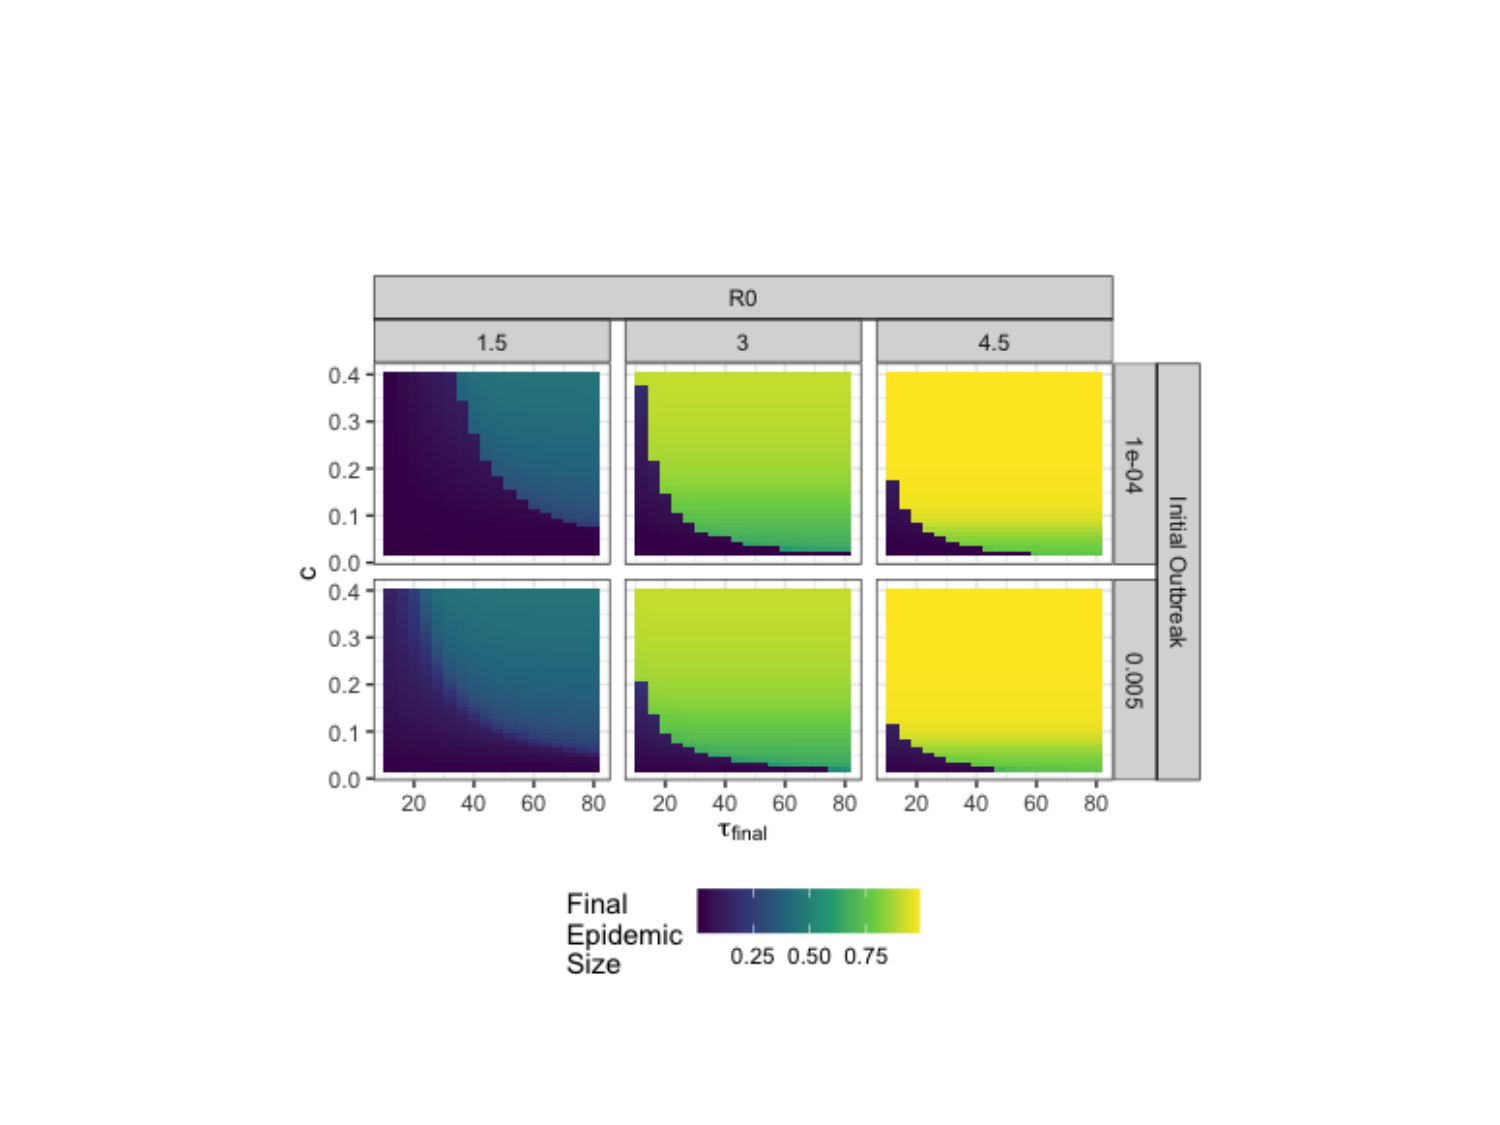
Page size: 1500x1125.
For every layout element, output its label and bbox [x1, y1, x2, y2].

picture [287, 262, 1215, 1005]
